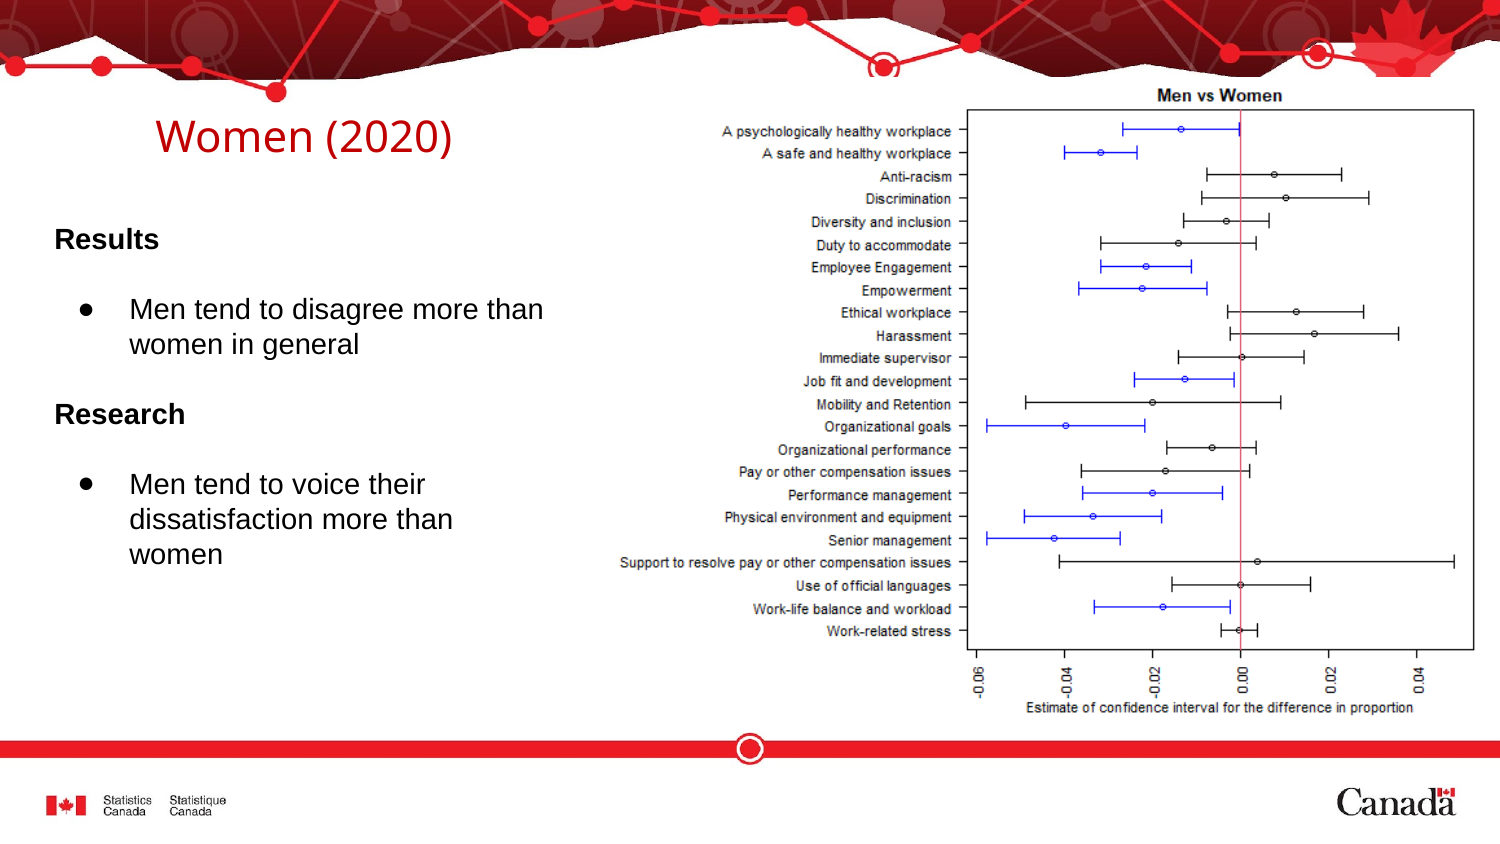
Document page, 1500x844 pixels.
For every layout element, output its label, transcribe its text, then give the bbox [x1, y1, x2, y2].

picture [0, 0, 1500, 844]
text_box Results Men tend to disagree more than women in general Research Men tend to voice their dissatisfaction more than women [39, 205, 569, 586]
title Women (2020) [59, 102, 549, 201]
